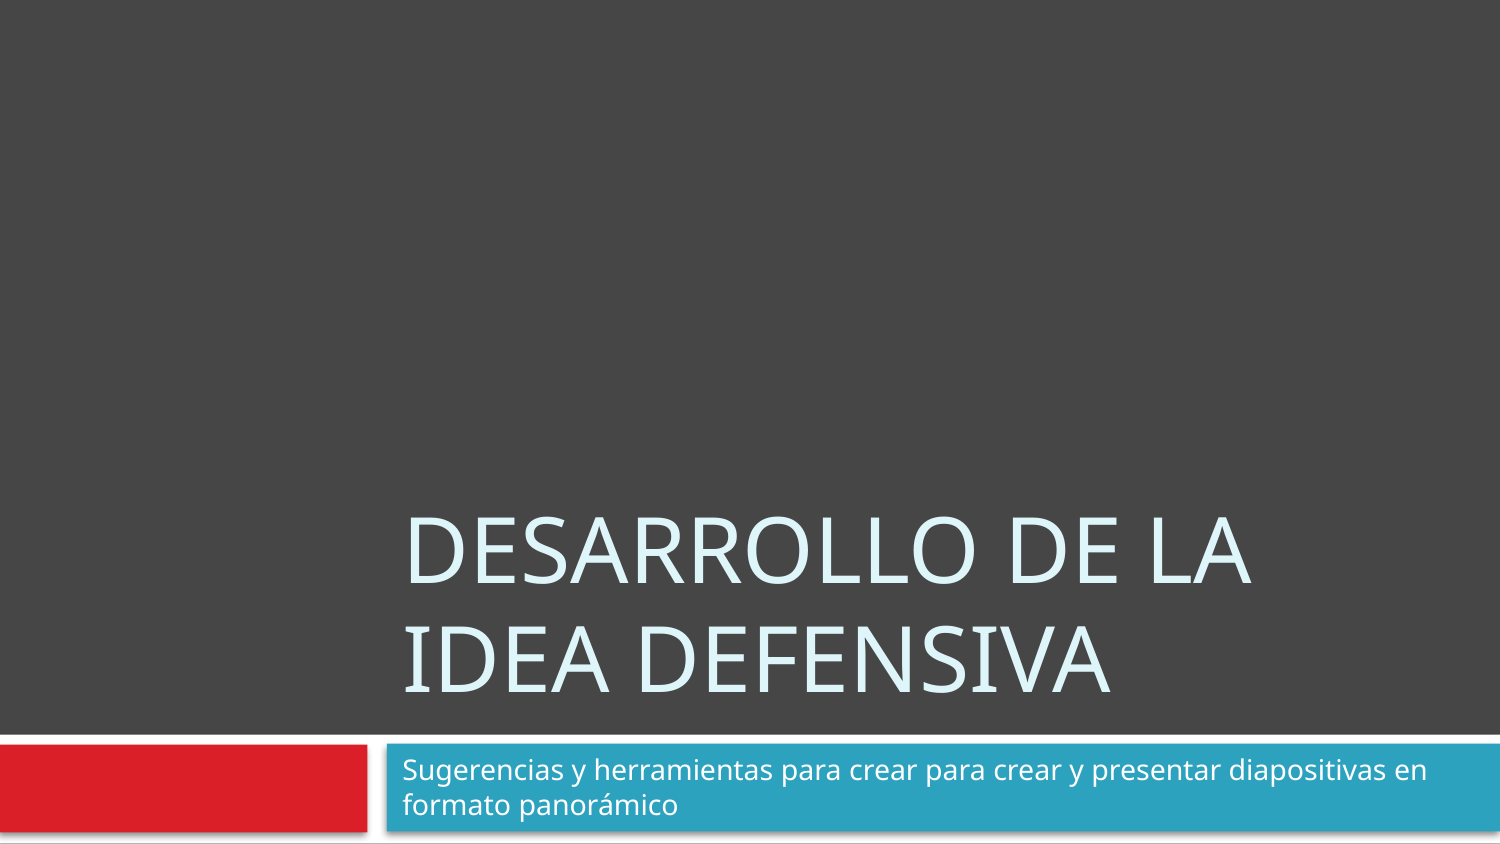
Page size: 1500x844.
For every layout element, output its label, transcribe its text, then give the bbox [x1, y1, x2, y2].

subtitle Sugerencias y herramientas para crear para crear y presentar diapositivas en formato panorámico [387, 744, 1457, 829]
title Desarrollo de la idea defensiva [387, 384, 1450, 719]
